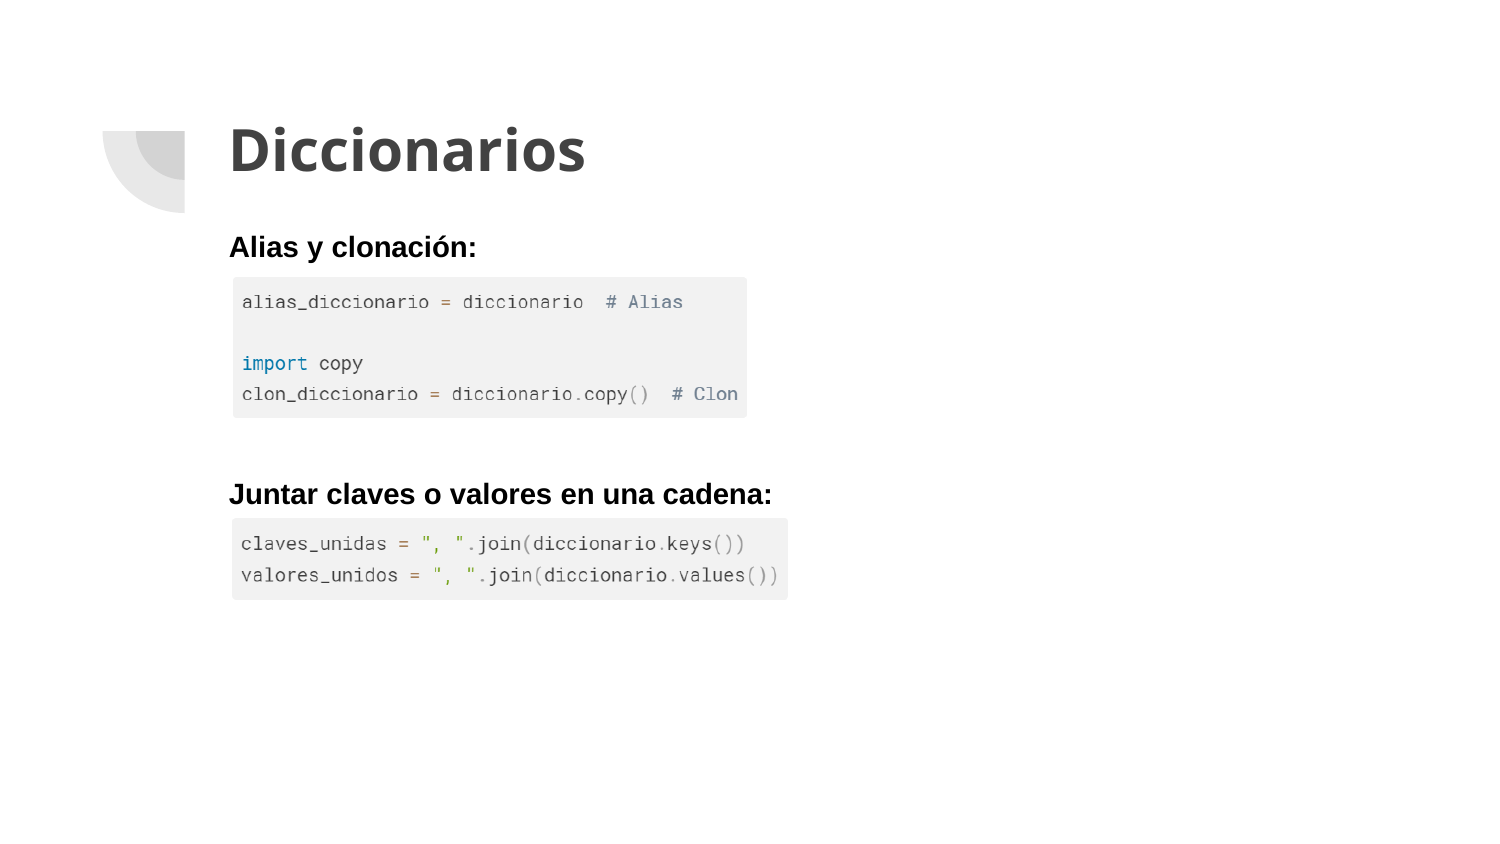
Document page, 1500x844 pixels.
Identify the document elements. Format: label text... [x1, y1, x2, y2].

list Alias y clonación: Juntar claves o valores en una cadena: [213, 213, 1392, 805]
picture [229, 273, 751, 423]
picture [229, 513, 793, 602]
title Diccionarios [213, 98, 1368, 213]
